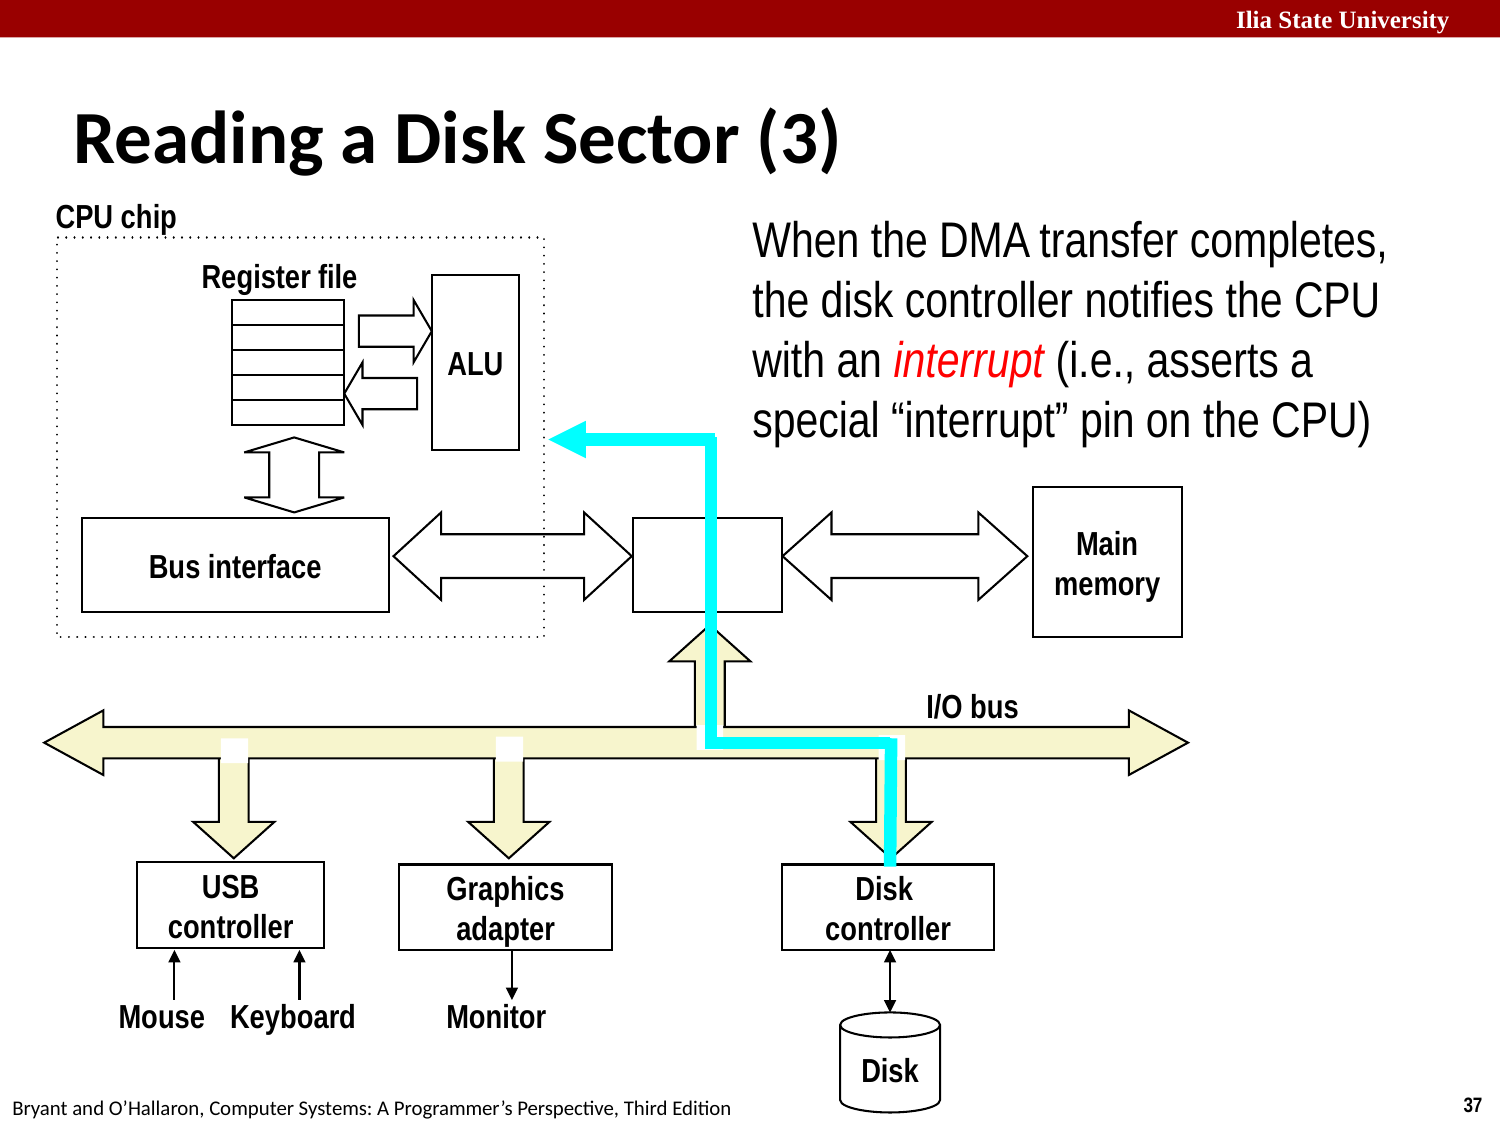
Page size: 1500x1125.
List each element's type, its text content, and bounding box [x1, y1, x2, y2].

text_box [220, 738, 249, 764]
text_box [717, 517, 782, 613]
text_box Disk controller [781, 864, 995, 950]
text_box Keyboard [214, 987, 372, 1043]
text_box USB controller [137, 862, 325, 948]
text_box Graphics adapter [399, 864, 612, 950]
text_box [495, 736, 524, 762]
text_box [632, 517, 705, 613]
text_box [878, 735, 906, 761]
text_box [897, 761, 932, 854]
text_box Main memory [1032, 487, 1182, 638]
text_box [850, 759, 884, 852]
text_box [782, 512, 1028, 600]
text_box [545, 512, 632, 600]
text_box [56, 237, 545, 638]
text_box Monitor [430, 987, 562, 1043]
text_box I/O bus [911, 677, 1055, 733]
text_box Mouse [103, 987, 214, 1043]
text_box [696, 725, 705, 750]
text_box [193, 759, 275, 859]
text_box When the DMA transfer completes, the disk controller notifies the CPU with an interrupt (i.e., asserts a special “interrupt” pin on the CPU) [737, 199, 1450, 455]
text_box [717, 631, 751, 726]
text_box [669, 629, 705, 726]
title Reading a Disk Sector (3) [58, 71, 1304, 197]
text_box Disk [840, 1012, 941, 1113]
text_box CPU chip [40, 187, 219, 243]
text_box [717, 725, 724, 737]
text_box Bus interface [81, 517, 389, 613]
text_box [468, 759, 550, 859]
text_box [724, 710, 1189, 775]
text_box [44, 710, 878, 775]
